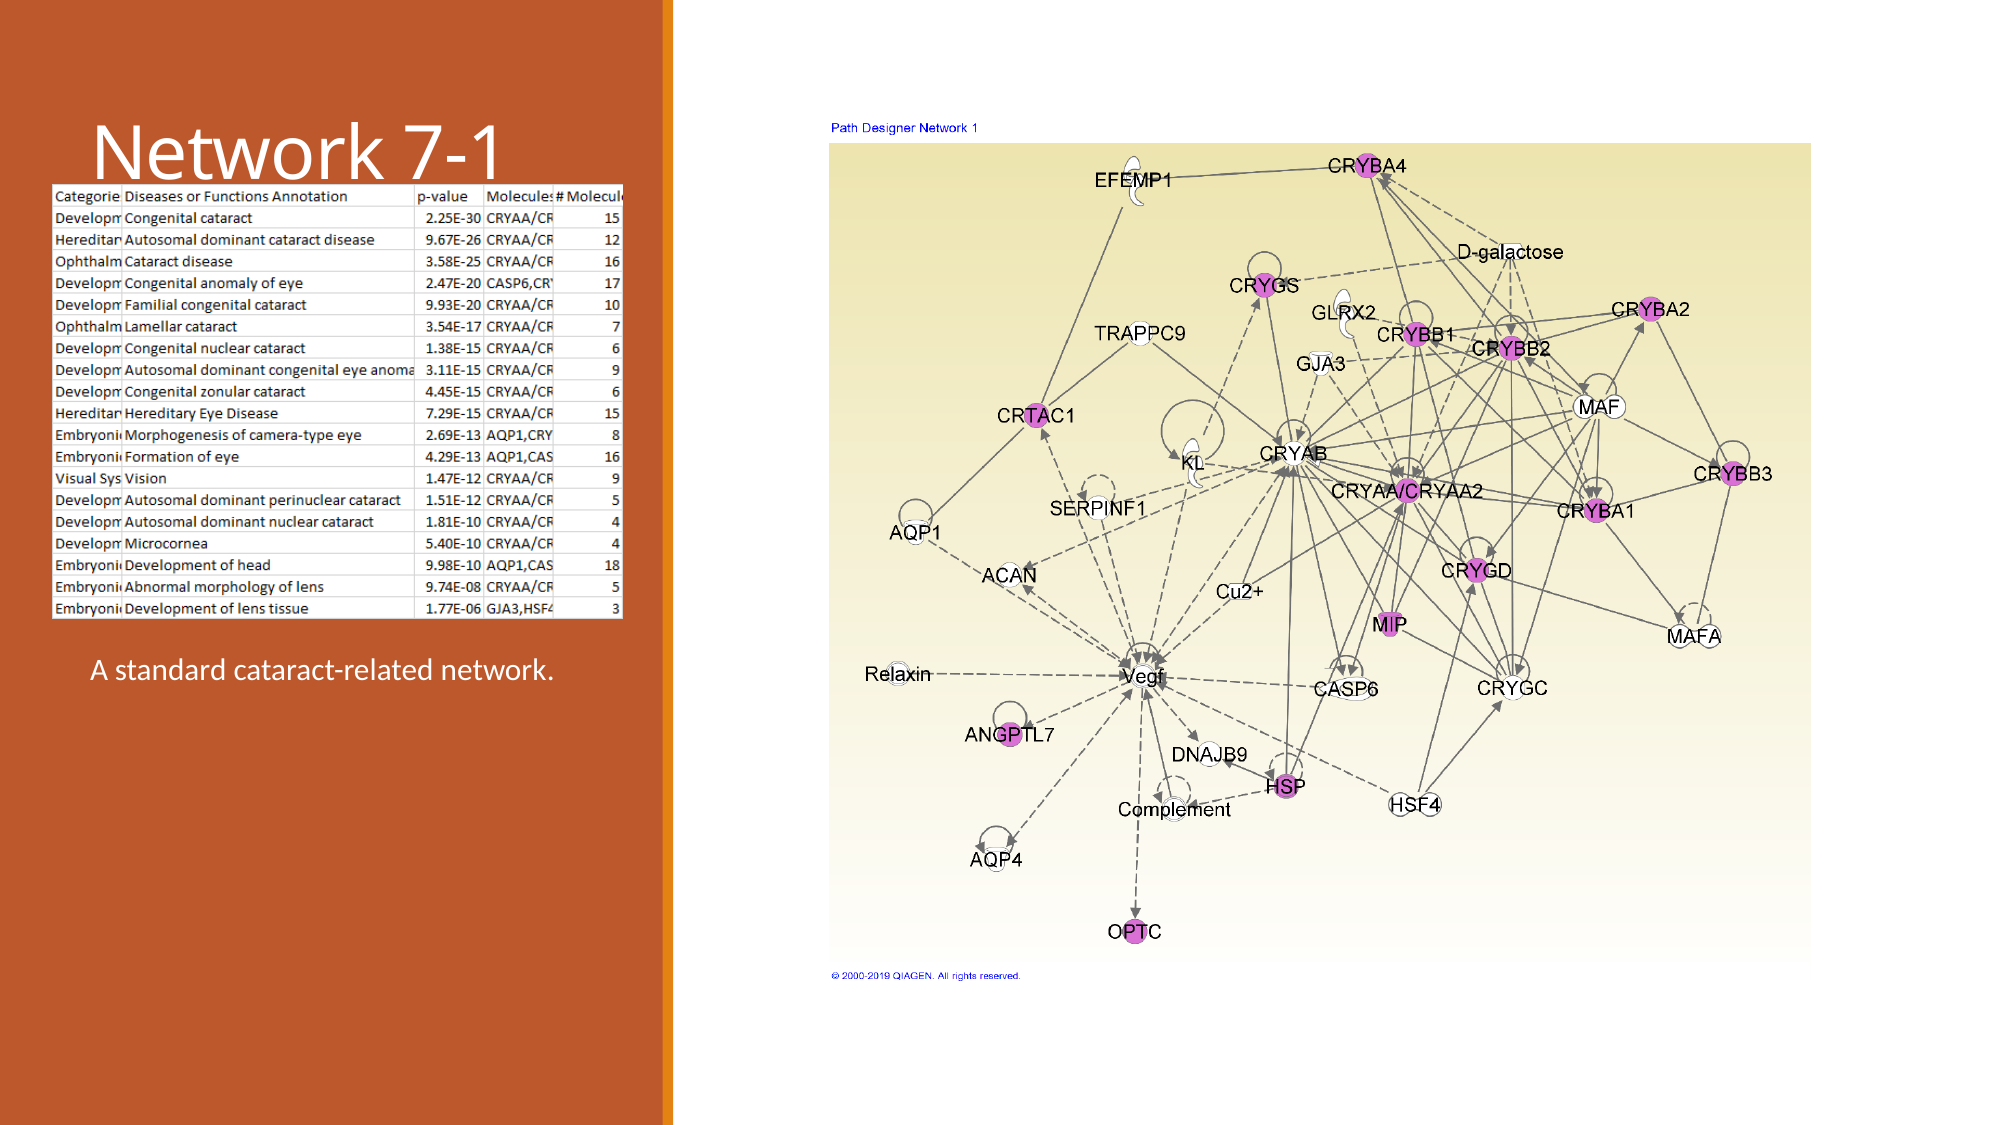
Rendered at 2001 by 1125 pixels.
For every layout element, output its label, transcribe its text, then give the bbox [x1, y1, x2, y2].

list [829, 119, 1811, 984]
picture [52, 184, 623, 619]
title Network 7-1 [75, 97, 600, 181]
list A standard cataract-related network. [75, 629, 600, 1035]
